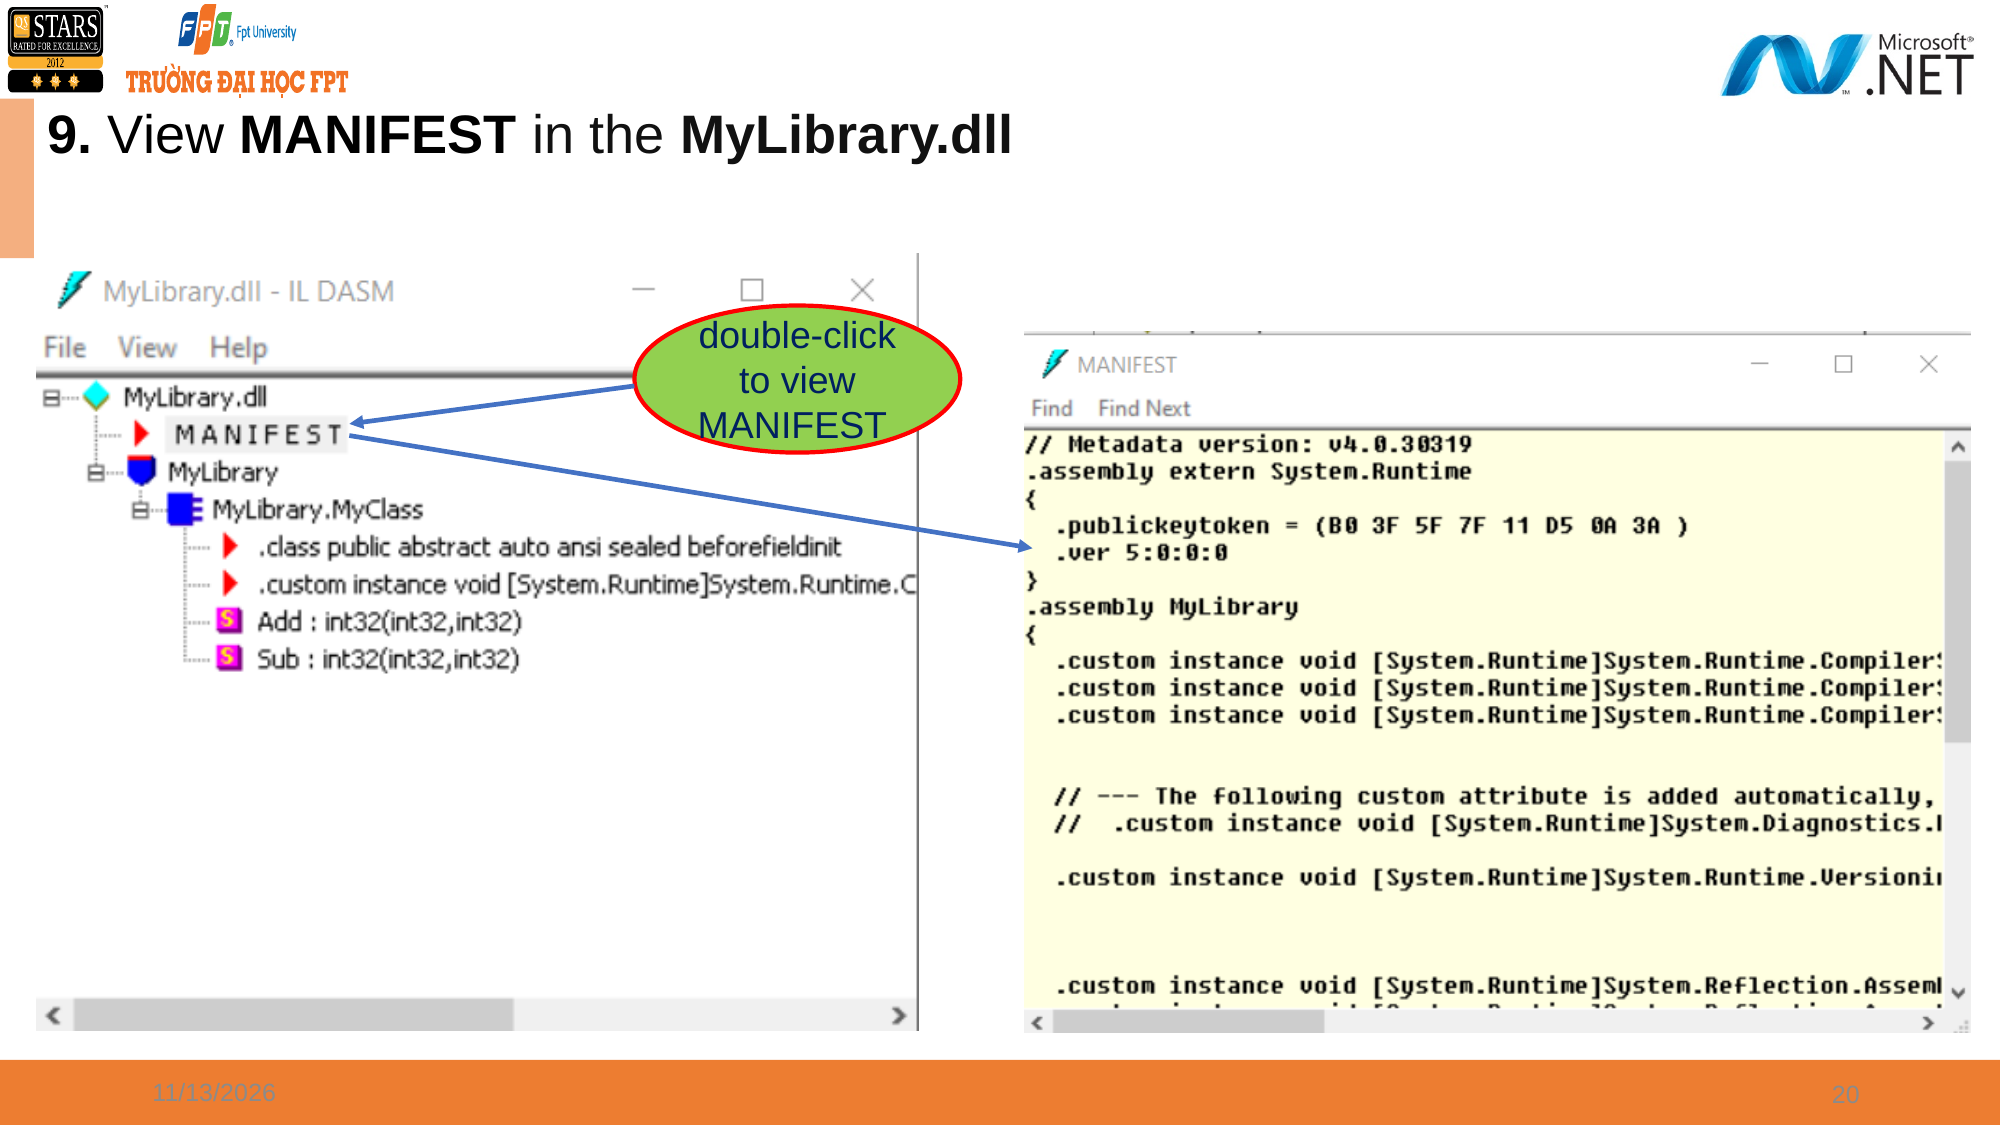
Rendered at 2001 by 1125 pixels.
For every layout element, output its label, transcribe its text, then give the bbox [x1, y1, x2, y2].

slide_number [137, 1061, 588, 1122]
picture [1685, 0, 2001, 129]
text_box 9. View MANIFEST in the MyLibrary.dll [32, 91, 1963, 172]
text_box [36, 253, 1971, 1033]
slide_number 20 [1424, 1063, 1875, 1123]
